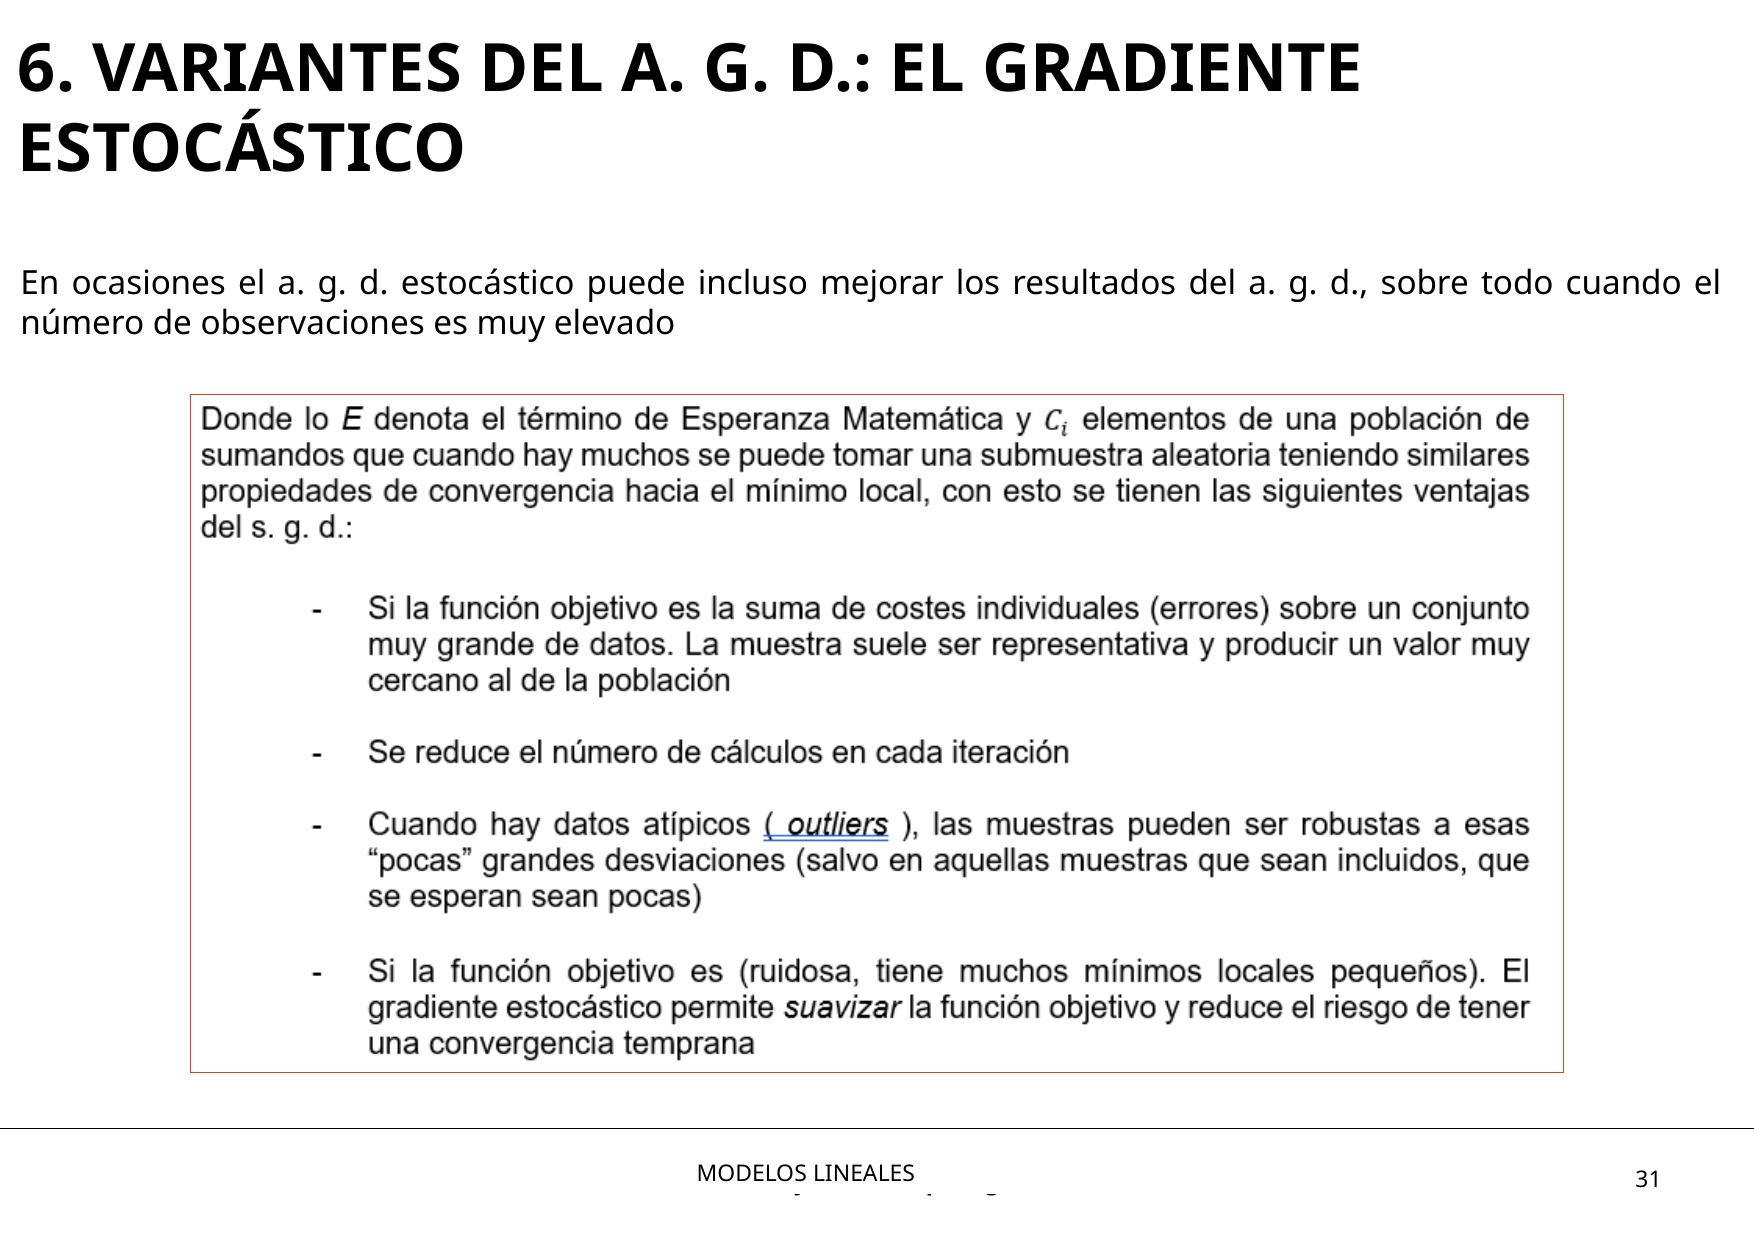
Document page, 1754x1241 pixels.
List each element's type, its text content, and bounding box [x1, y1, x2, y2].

text_box 6. VARIANTES DEL A. G. D.: EL GRADIENTE ESTOCÁSTICO [2, 17, 1754, 209]
text_box MODELOS LINEALES [451, 1151, 1161, 1194]
text_box En ocasiones el a. g. d. estocástico puede incluso mejorar los resultados del a. g. d., sobre todo cuando el número de observaciones es muy elevado [5, 253, 1740, 349]
picture [189, 394, 1564, 1074]
slide_number 31 [1488, 1156, 1678, 1204]
